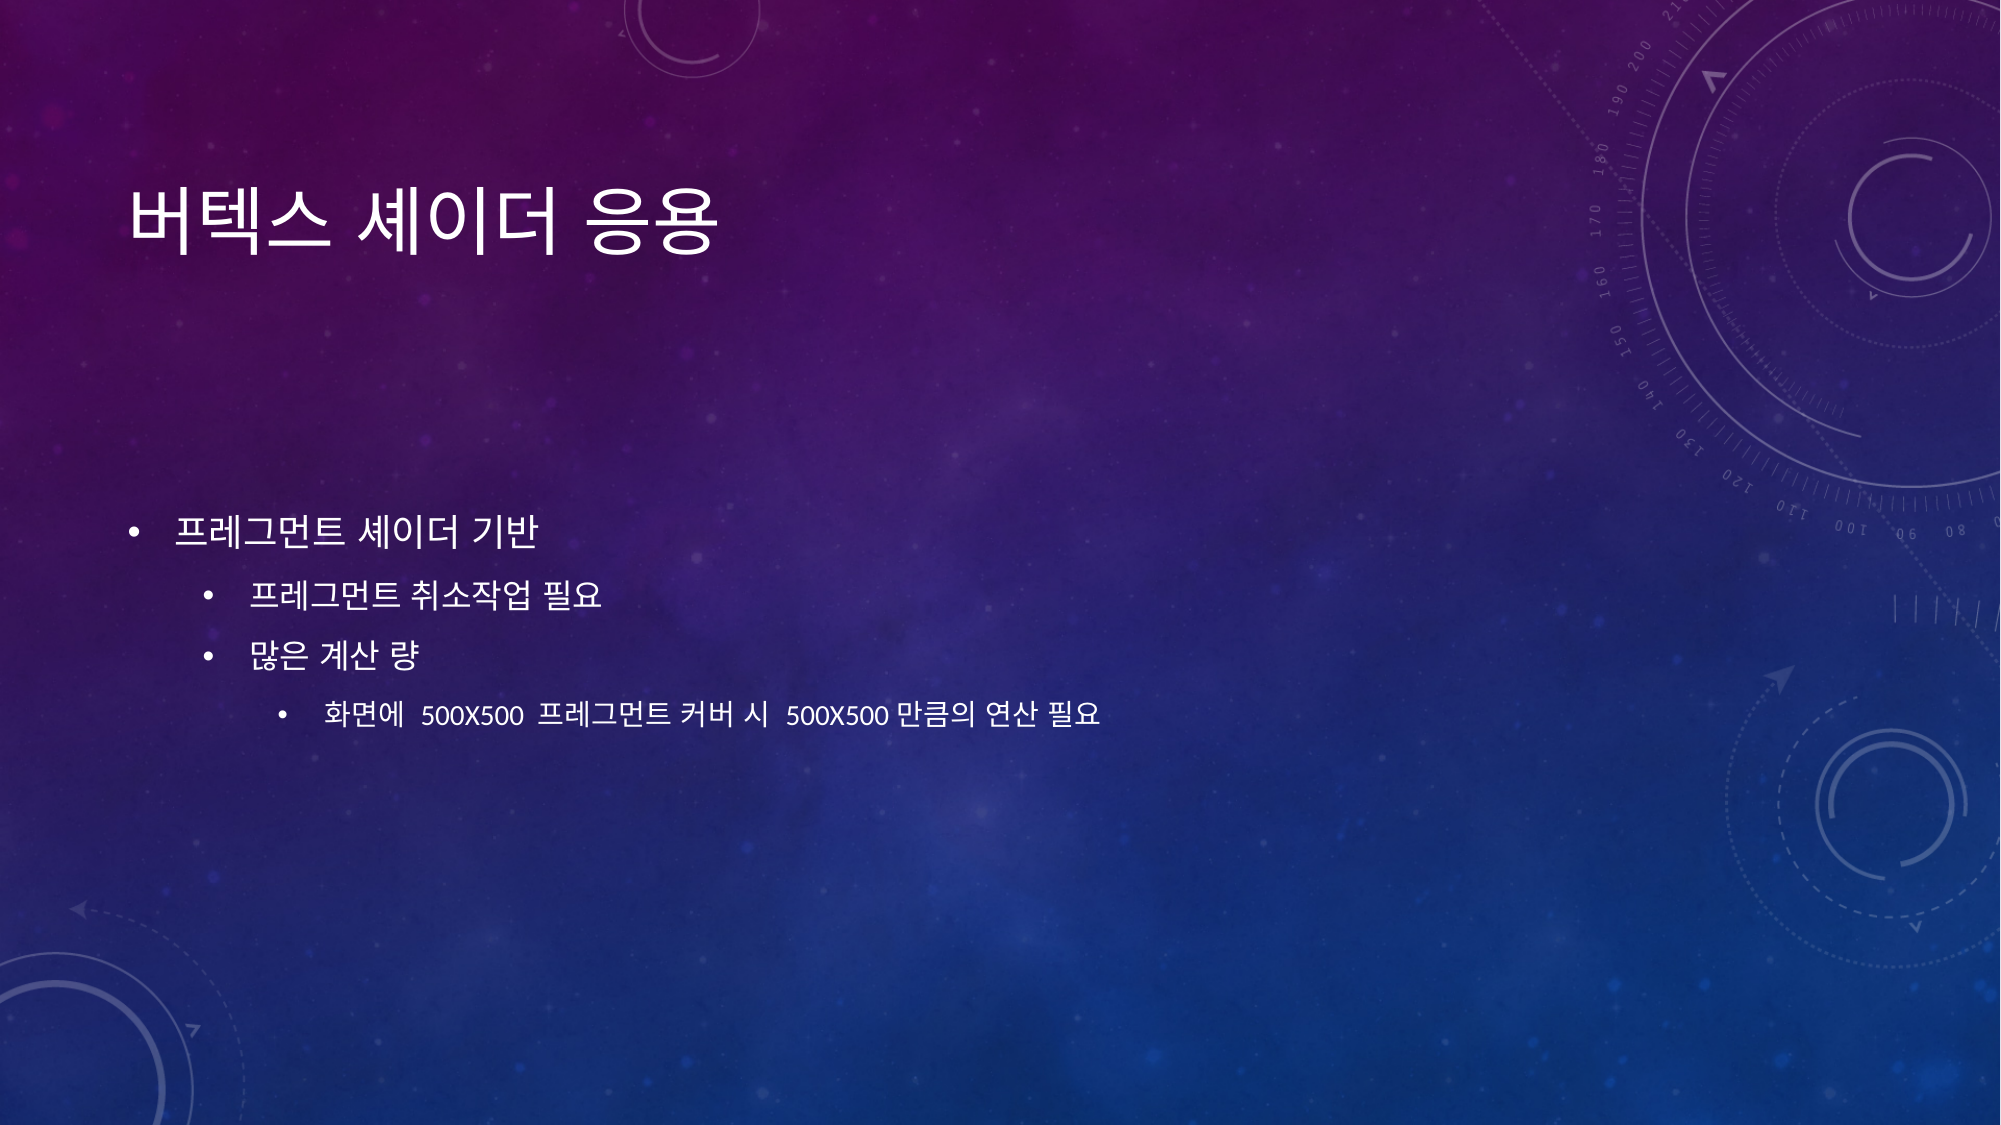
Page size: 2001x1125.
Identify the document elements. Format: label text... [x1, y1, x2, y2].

title 버텍스 셰이더 응용 [112, 99, 1775, 339]
list 프레그먼트 셰이더 기반 프레그먼트 취소작업 필요 많은 계산 량 화면에 500X500 프레그먼트 커버 시 500X500만큼의 연산 필요 [112, 351, 1775, 950]
picture [0, 0, 2001, 1125]
